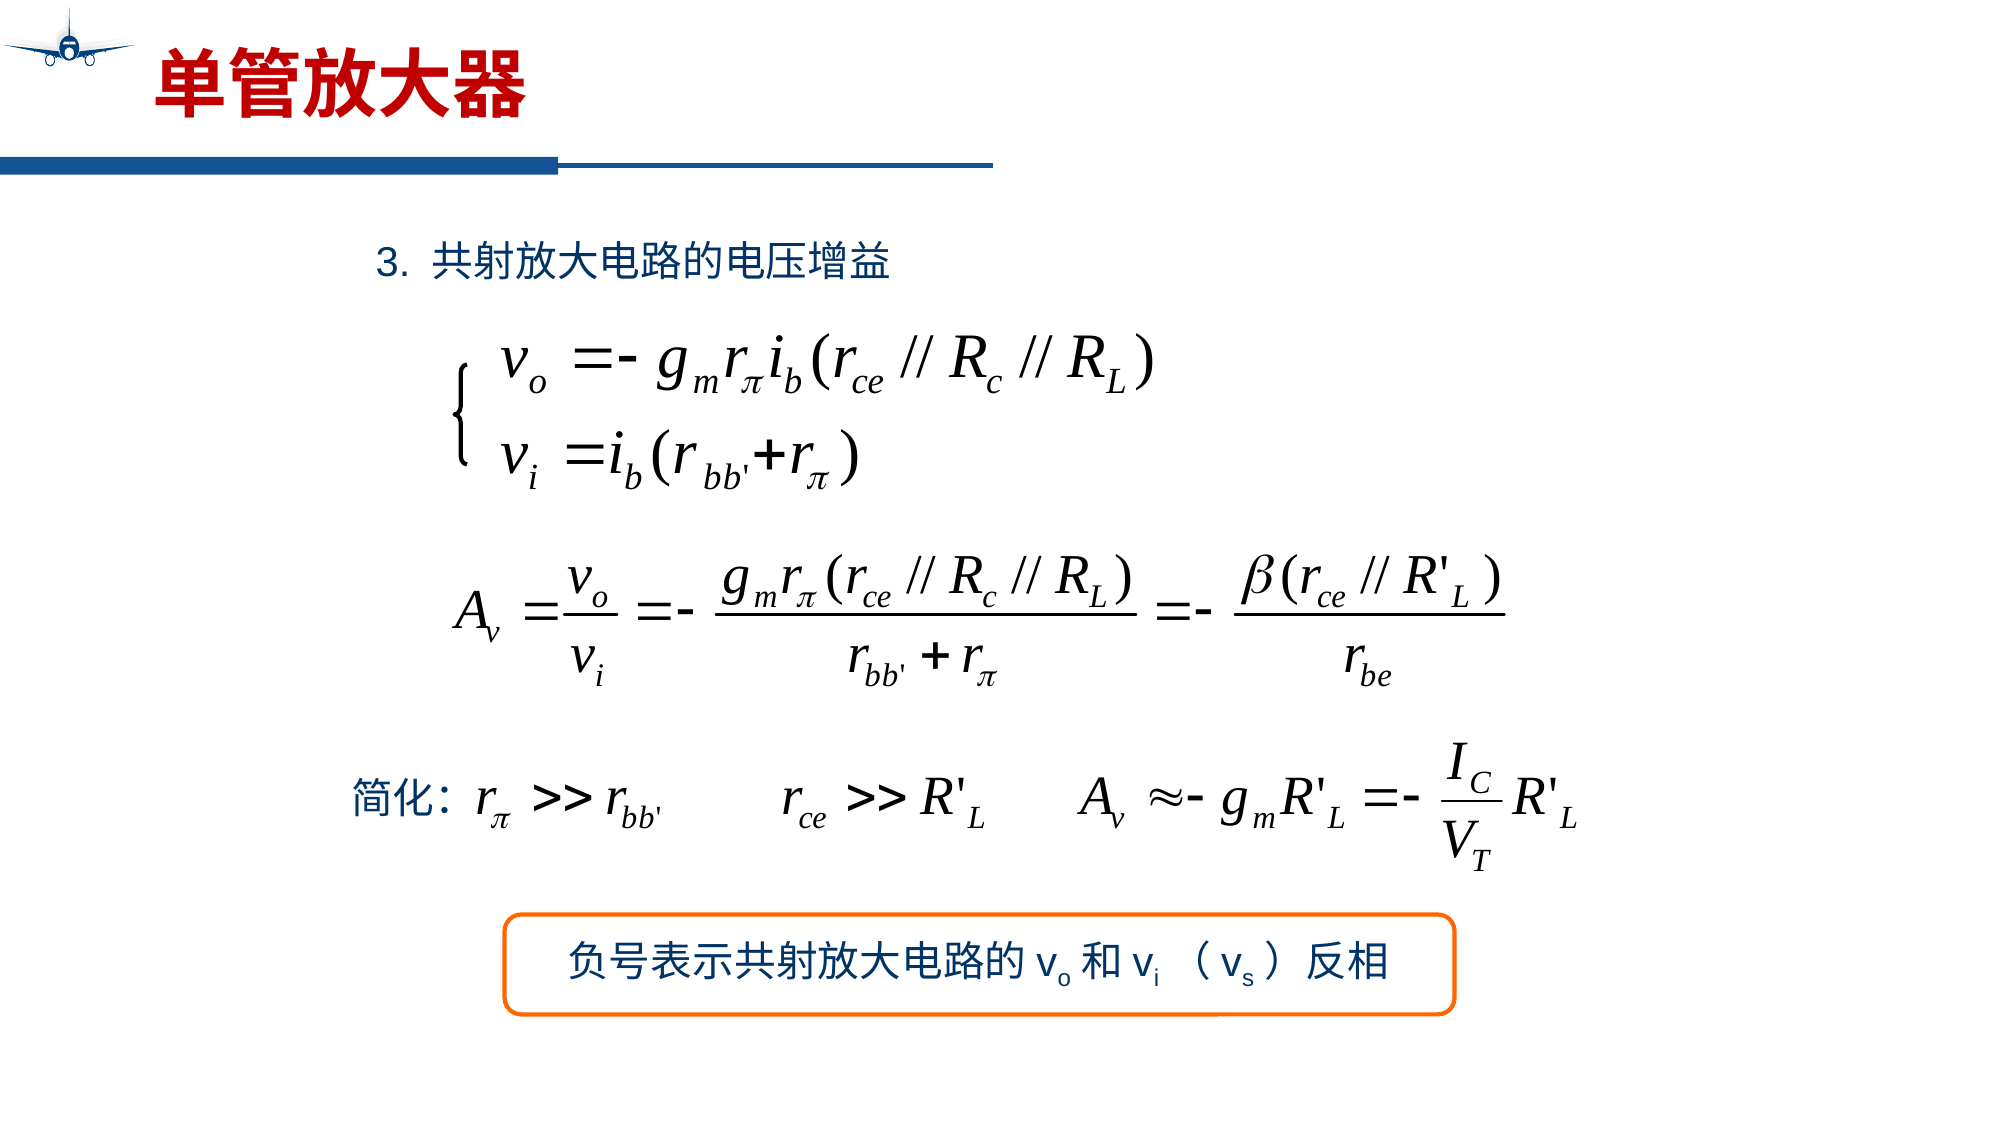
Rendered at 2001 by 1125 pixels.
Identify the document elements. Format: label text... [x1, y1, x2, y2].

text_box [454, 364, 468, 465]
title 单管放大器 [137, 5, 1863, 170]
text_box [442, 539, 1518, 700]
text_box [491, 314, 1167, 505]
text_box 3. 共射放大电路的电压增益 [360, 226, 907, 292]
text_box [466, 726, 1592, 884]
text_box [504, 914, 1455, 1015]
text_box 简化： [336, 764, 466, 830]
